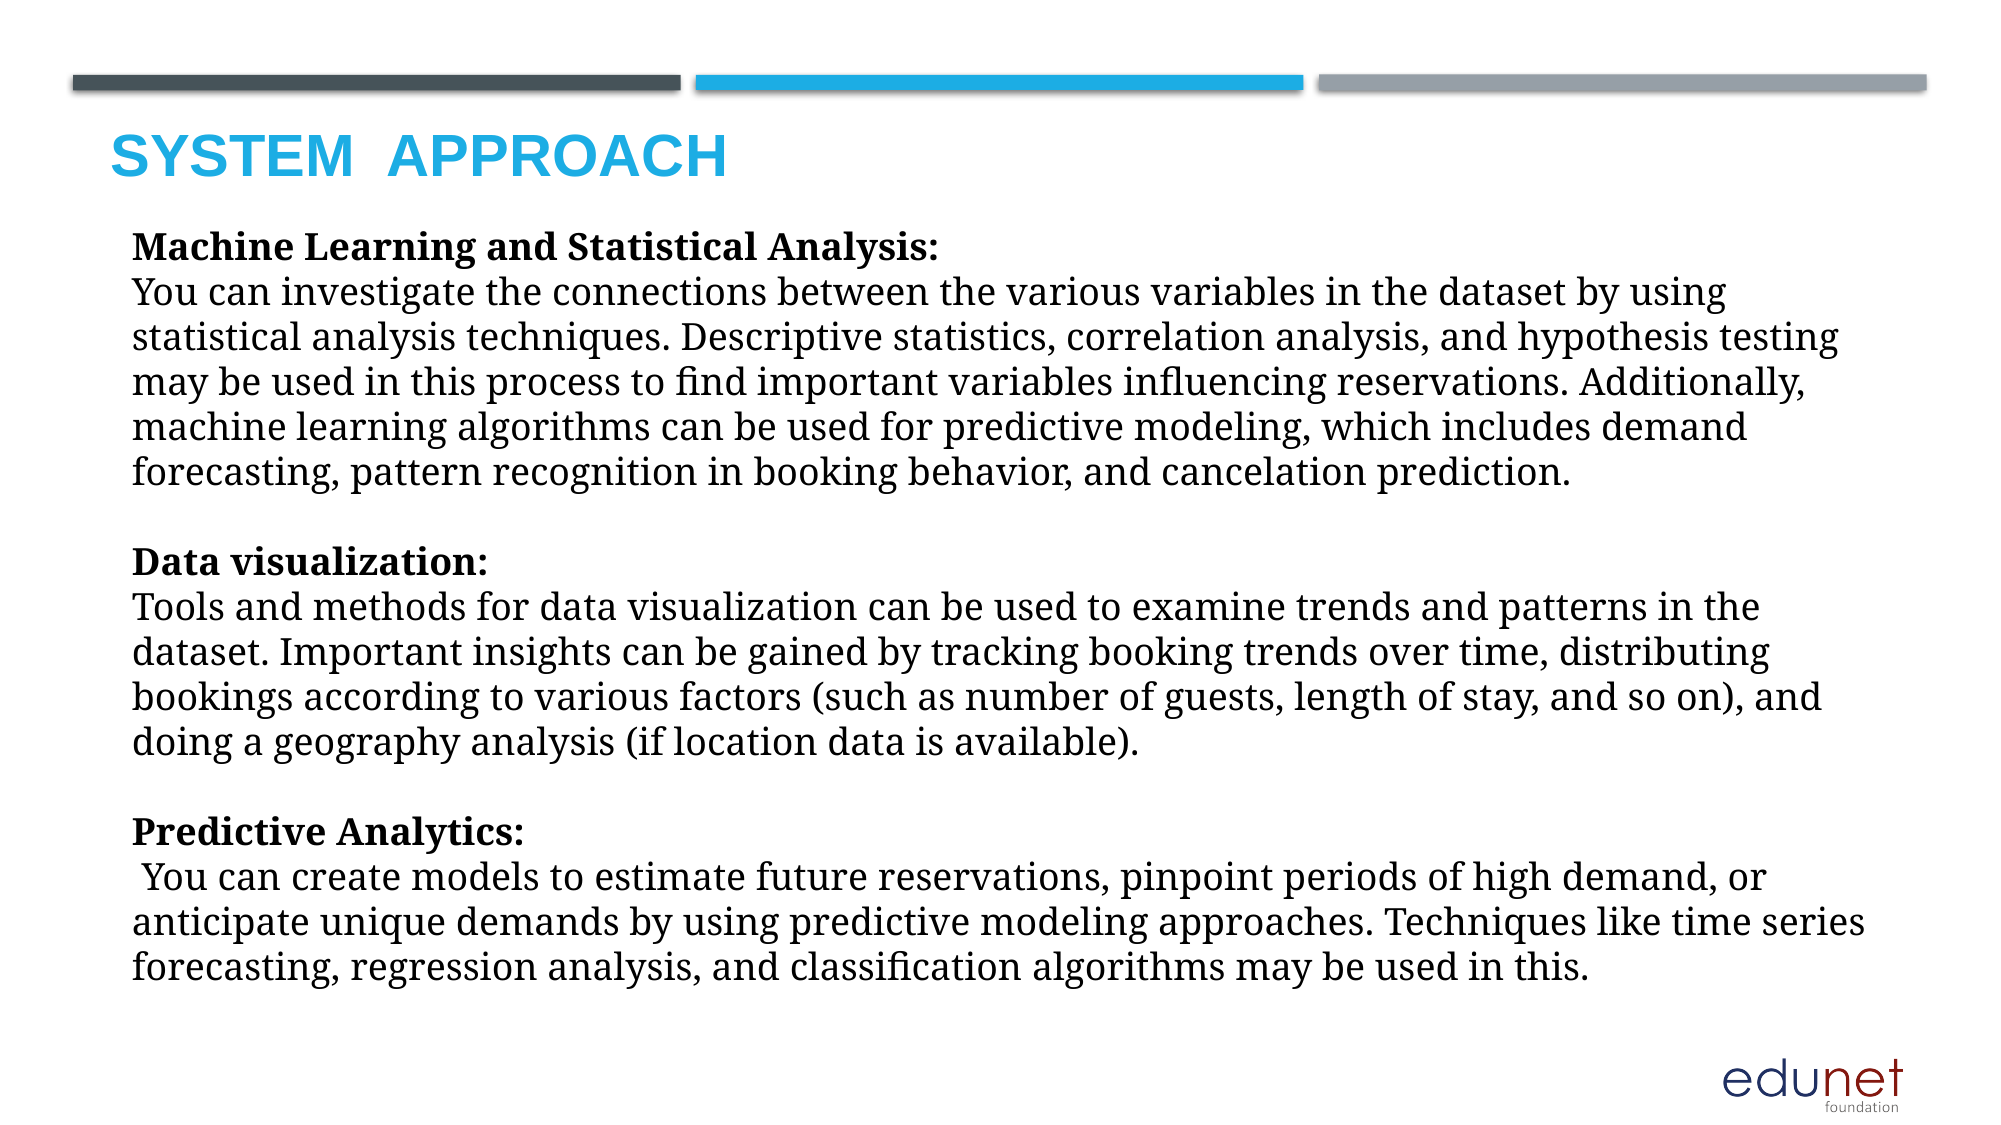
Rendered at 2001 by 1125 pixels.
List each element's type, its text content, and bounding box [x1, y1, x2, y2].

text_box Machine Learning and Statistical Analysis: You can investigate the connections between the various variables in the dataset by using statistical analysis techniques. Descriptive statistics, correlation analysis, and hypothesis testing may be used in this process to find important variables influencing reservations. Additionally, machine learning algorithms can be used for predictive modeling, which includes demand forecasting, pattern recognition in booking behavior, and cancelation prediction. Data visualization: Tools and methods for data visualization can be used to examine trends and patterns in the dataset. Important insights can be gained by tracking booking trends over time, distributing bookings according to various factors (such as number of guests, length of stay, and so on), and doing a geography analysis (if location data is available). Predictive Analytics: You can create models to estimate future reservations, pinpoint periods of high demand, or anticipate unique demands by using predictive modeling approaches. Techniques like time series forecasting, regression analysis, and classification algorithms may be used in this. [117, 215, 1918, 1041]
picture [1719, 1056, 1905, 1116]
title System Approach [95, 108, 1905, 196]
